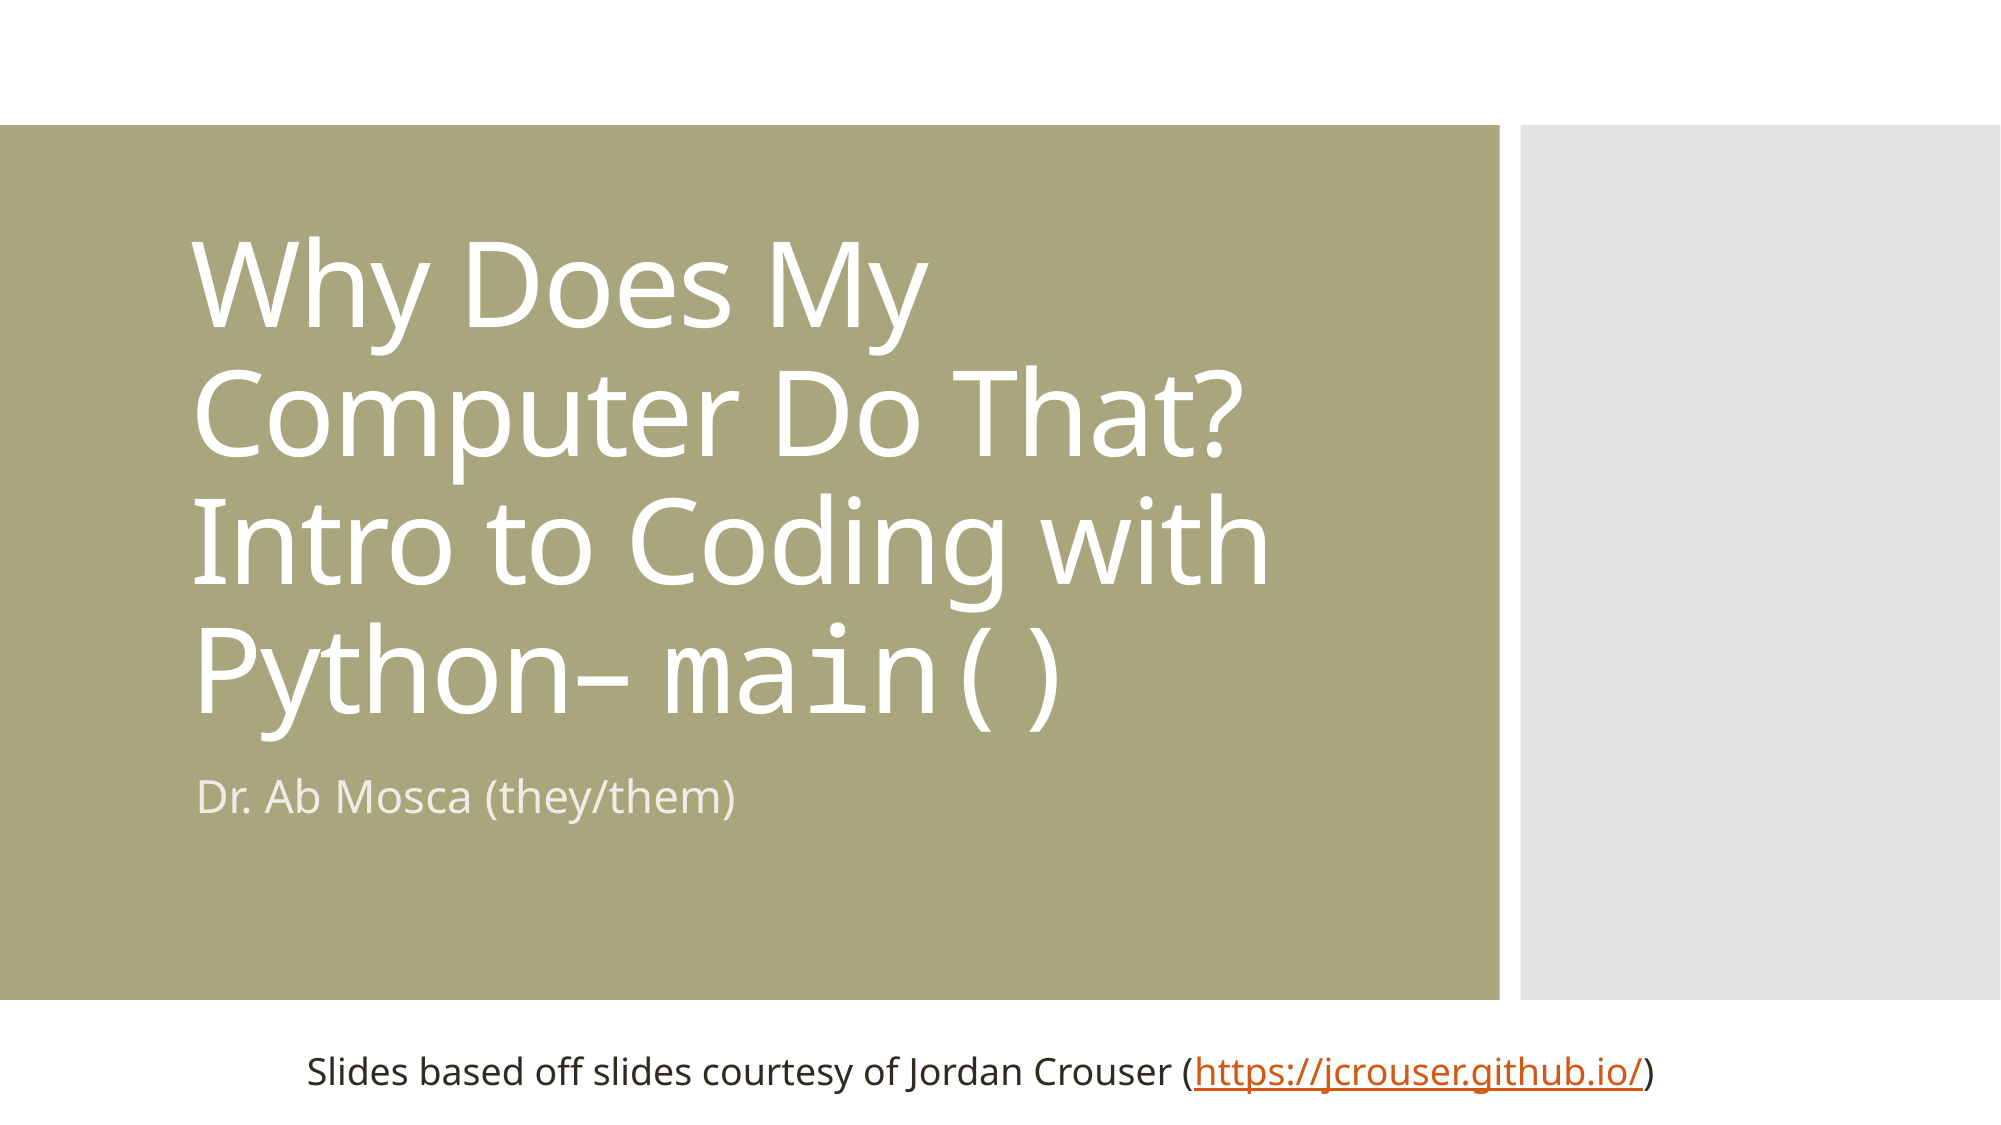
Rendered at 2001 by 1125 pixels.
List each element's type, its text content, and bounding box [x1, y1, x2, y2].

subtitle Dr. Ab Mosca (they/them) [180, 766, 1381, 917]
title Why Does My Computer Do That? Intro to Coding with Python– main() [175, 213, 1376, 747]
text_box Slides based off slides courtesy of Jordan Crouser (https://jcrouser.github.io/) [292, 1040, 1679, 1107]
